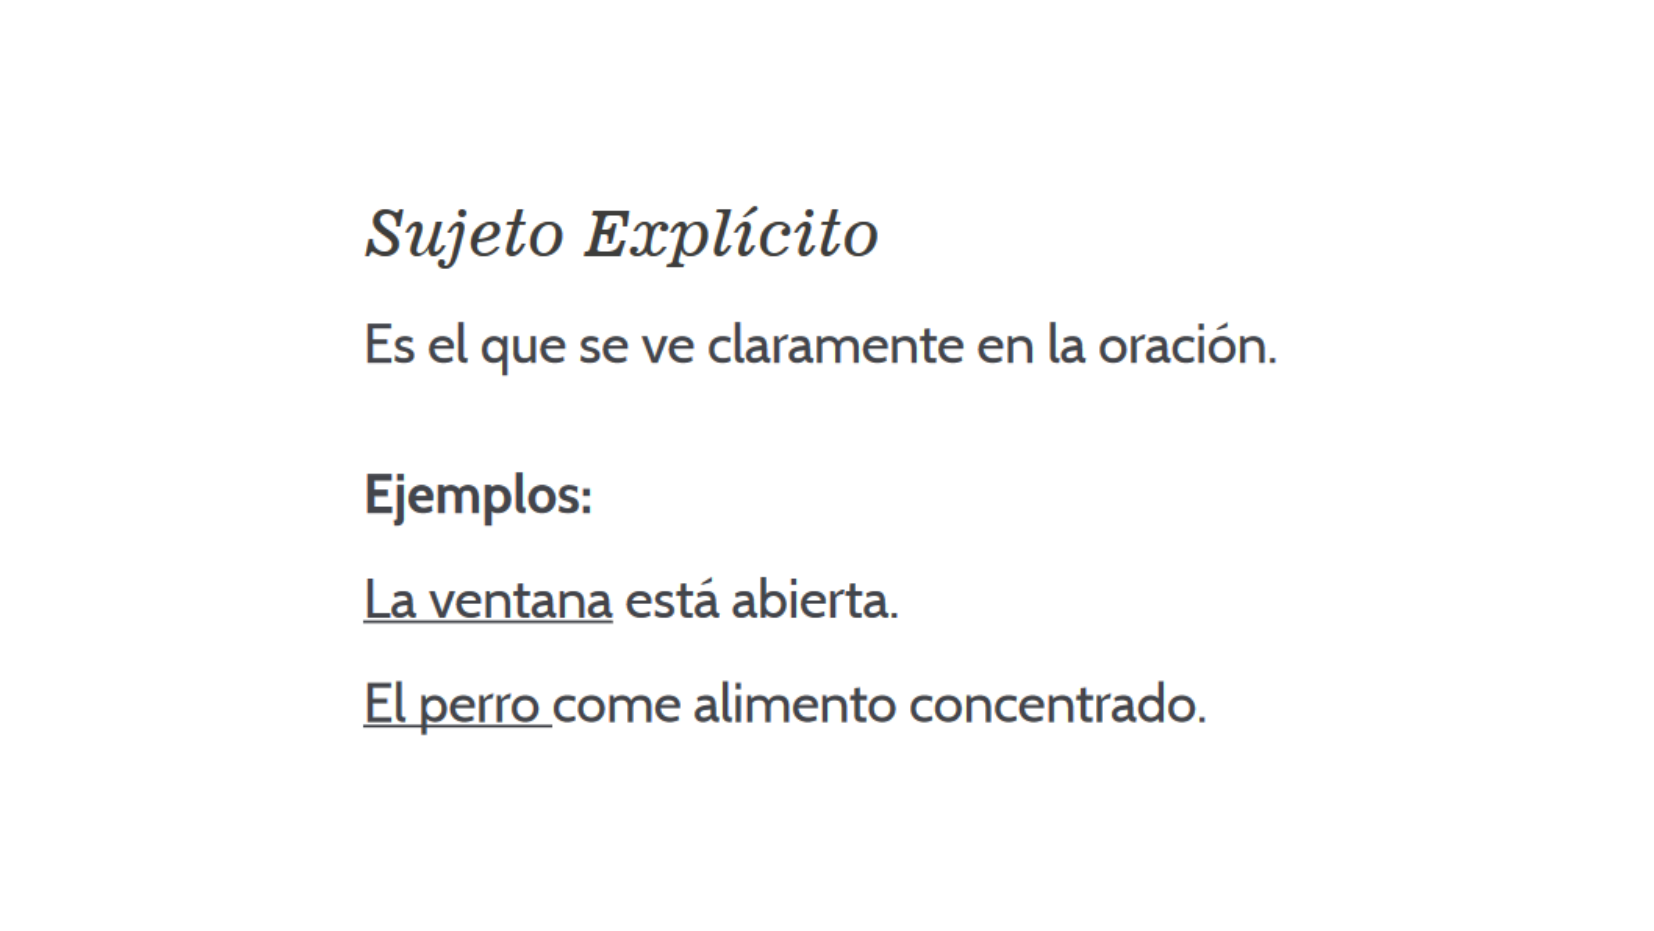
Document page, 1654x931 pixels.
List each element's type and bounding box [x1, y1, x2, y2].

picture [340, 161, 1317, 773]
